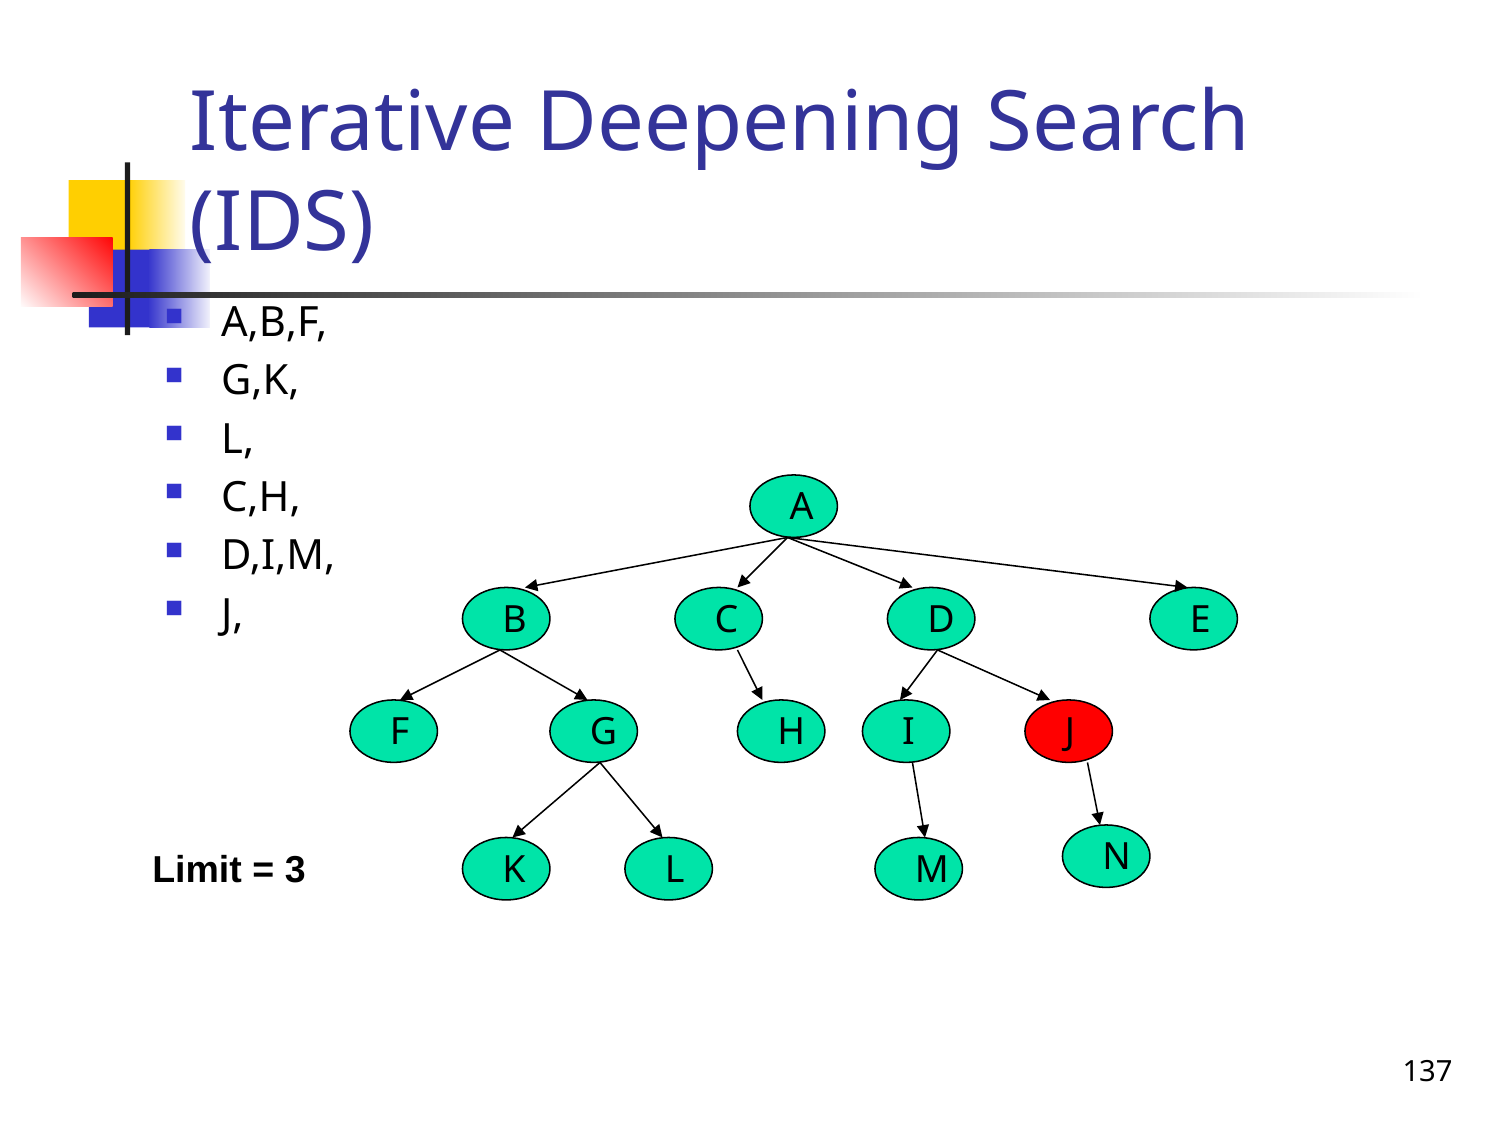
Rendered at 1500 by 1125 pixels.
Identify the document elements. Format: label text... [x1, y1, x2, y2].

slide_number 137 [1154, 1023, 1468, 1100]
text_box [874, 837, 963, 901]
text_box [913, 771, 930, 835]
text_box [1089, 771, 1104, 823]
text_box [513, 771, 591, 835]
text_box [674, 587, 763, 651]
text_box [606, 771, 662, 835]
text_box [862, 699, 951, 763]
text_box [887, 587, 976, 651]
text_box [1149, 587, 1238, 651]
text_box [1024, 699, 1113, 763]
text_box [1062, 824, 1151, 888]
text_box [738, 546, 780, 585]
text_box [900, 658, 932, 698]
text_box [349, 699, 438, 763]
text_box [808, 546, 911, 585]
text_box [549, 699, 638, 763]
text_box [528, 544, 749, 585]
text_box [737, 699, 826, 763]
text_box [955, 658, 1049, 698]
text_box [749, 474, 838, 538]
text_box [624, 837, 713, 901]
text_box [741, 658, 763, 698]
text_box [513, 658, 587, 698]
text_box [401, 658, 485, 698]
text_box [462, 837, 551, 901]
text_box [462, 587, 551, 651]
text_box Limit = 3 [137, 837, 338, 898]
text_box A,B,F, G,K, L, C,H, D,I,M, J, [149, 287, 1425, 425]
title Iterative Deepening Search (IDS) [174, 87, 1451, 276]
text_box [1175, 579, 1184, 585]
